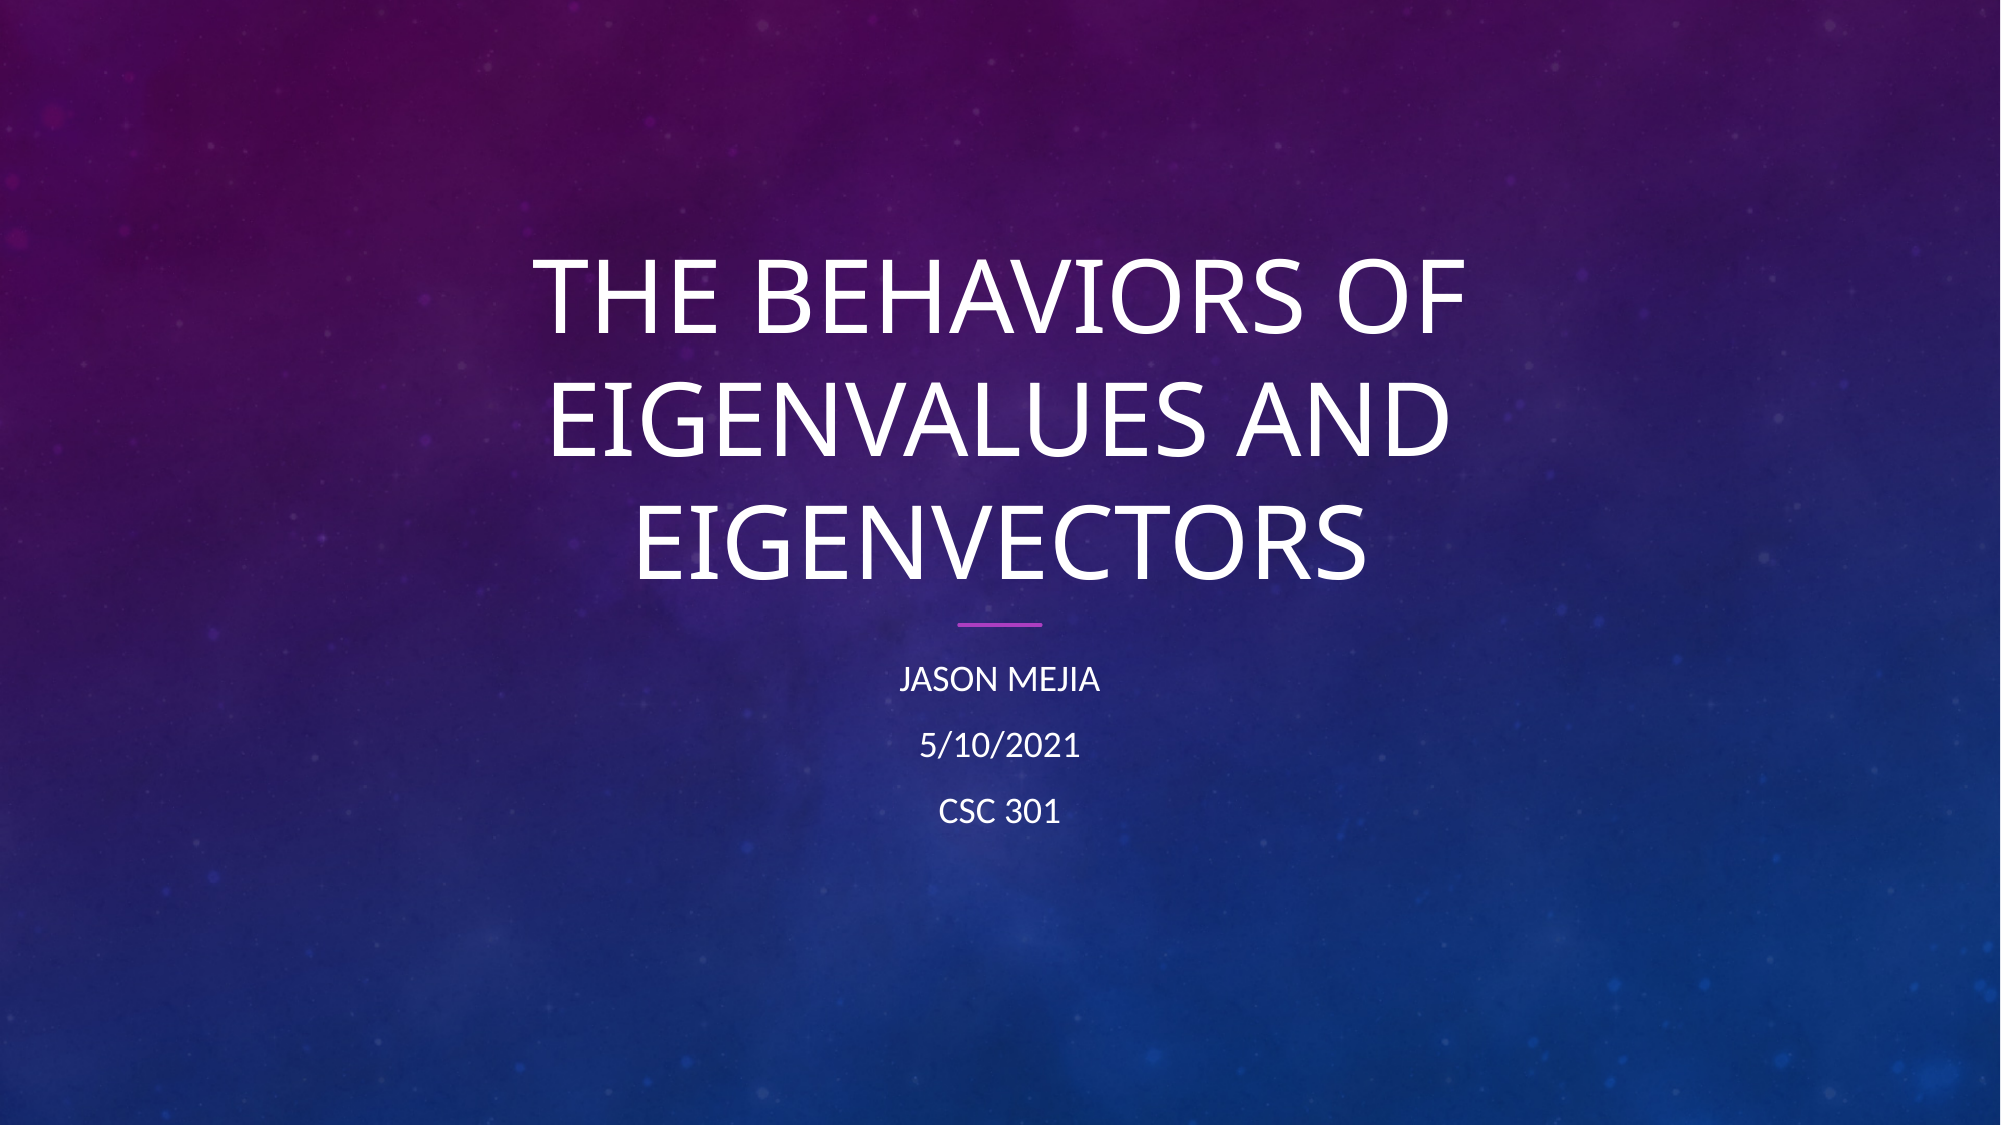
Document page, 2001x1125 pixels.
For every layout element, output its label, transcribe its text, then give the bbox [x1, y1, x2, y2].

subtitle Jason Mejia 5/10/2021 CSC 301 [409, 646, 1591, 850]
text_box [0, 0, 2000, 1125]
title The behaviors of eigenvalues and eigenvectors [327, 222, 1673, 608]
